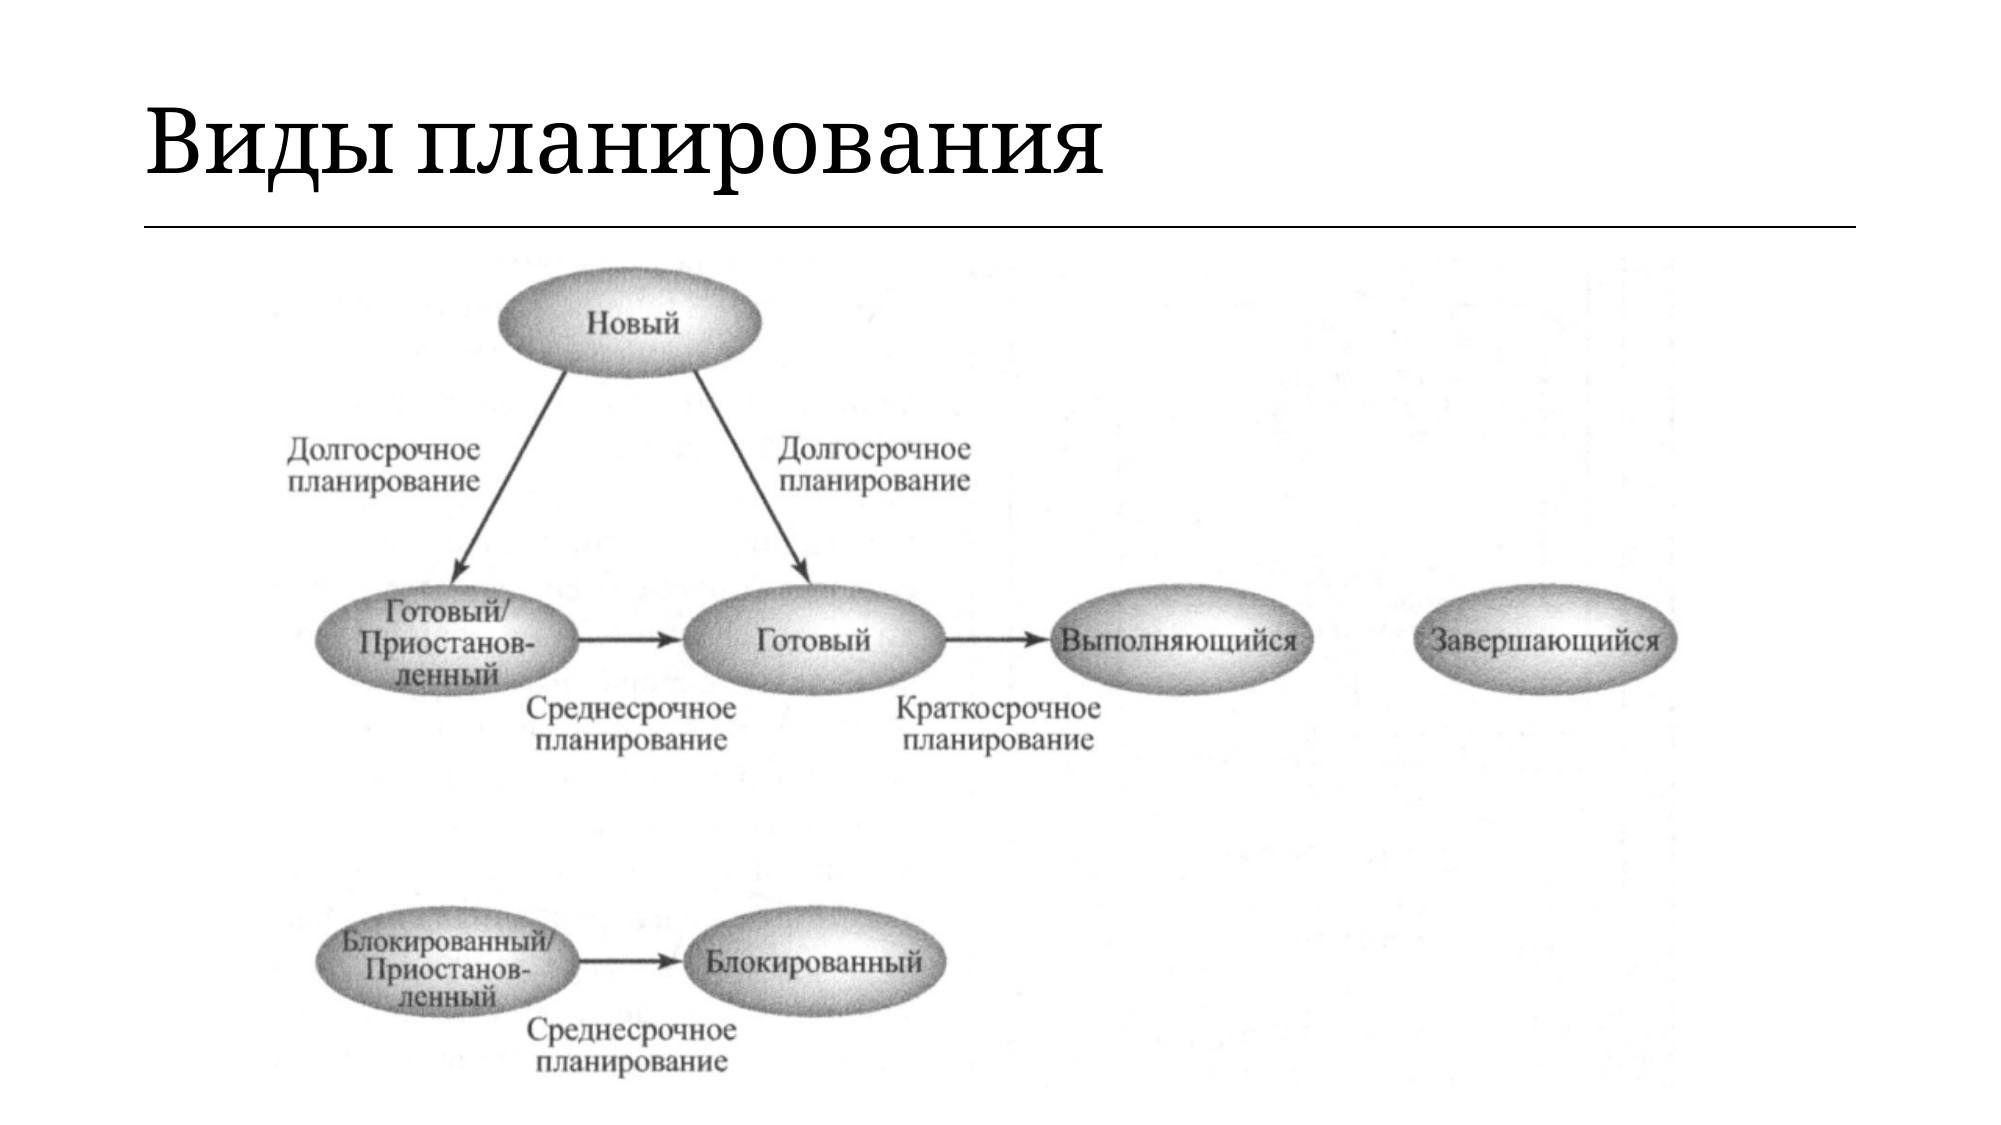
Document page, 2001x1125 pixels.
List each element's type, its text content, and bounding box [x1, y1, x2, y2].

table_header Виды планирования [144, 60, 1856, 226]
picture [263, 239, 1737, 1096]
